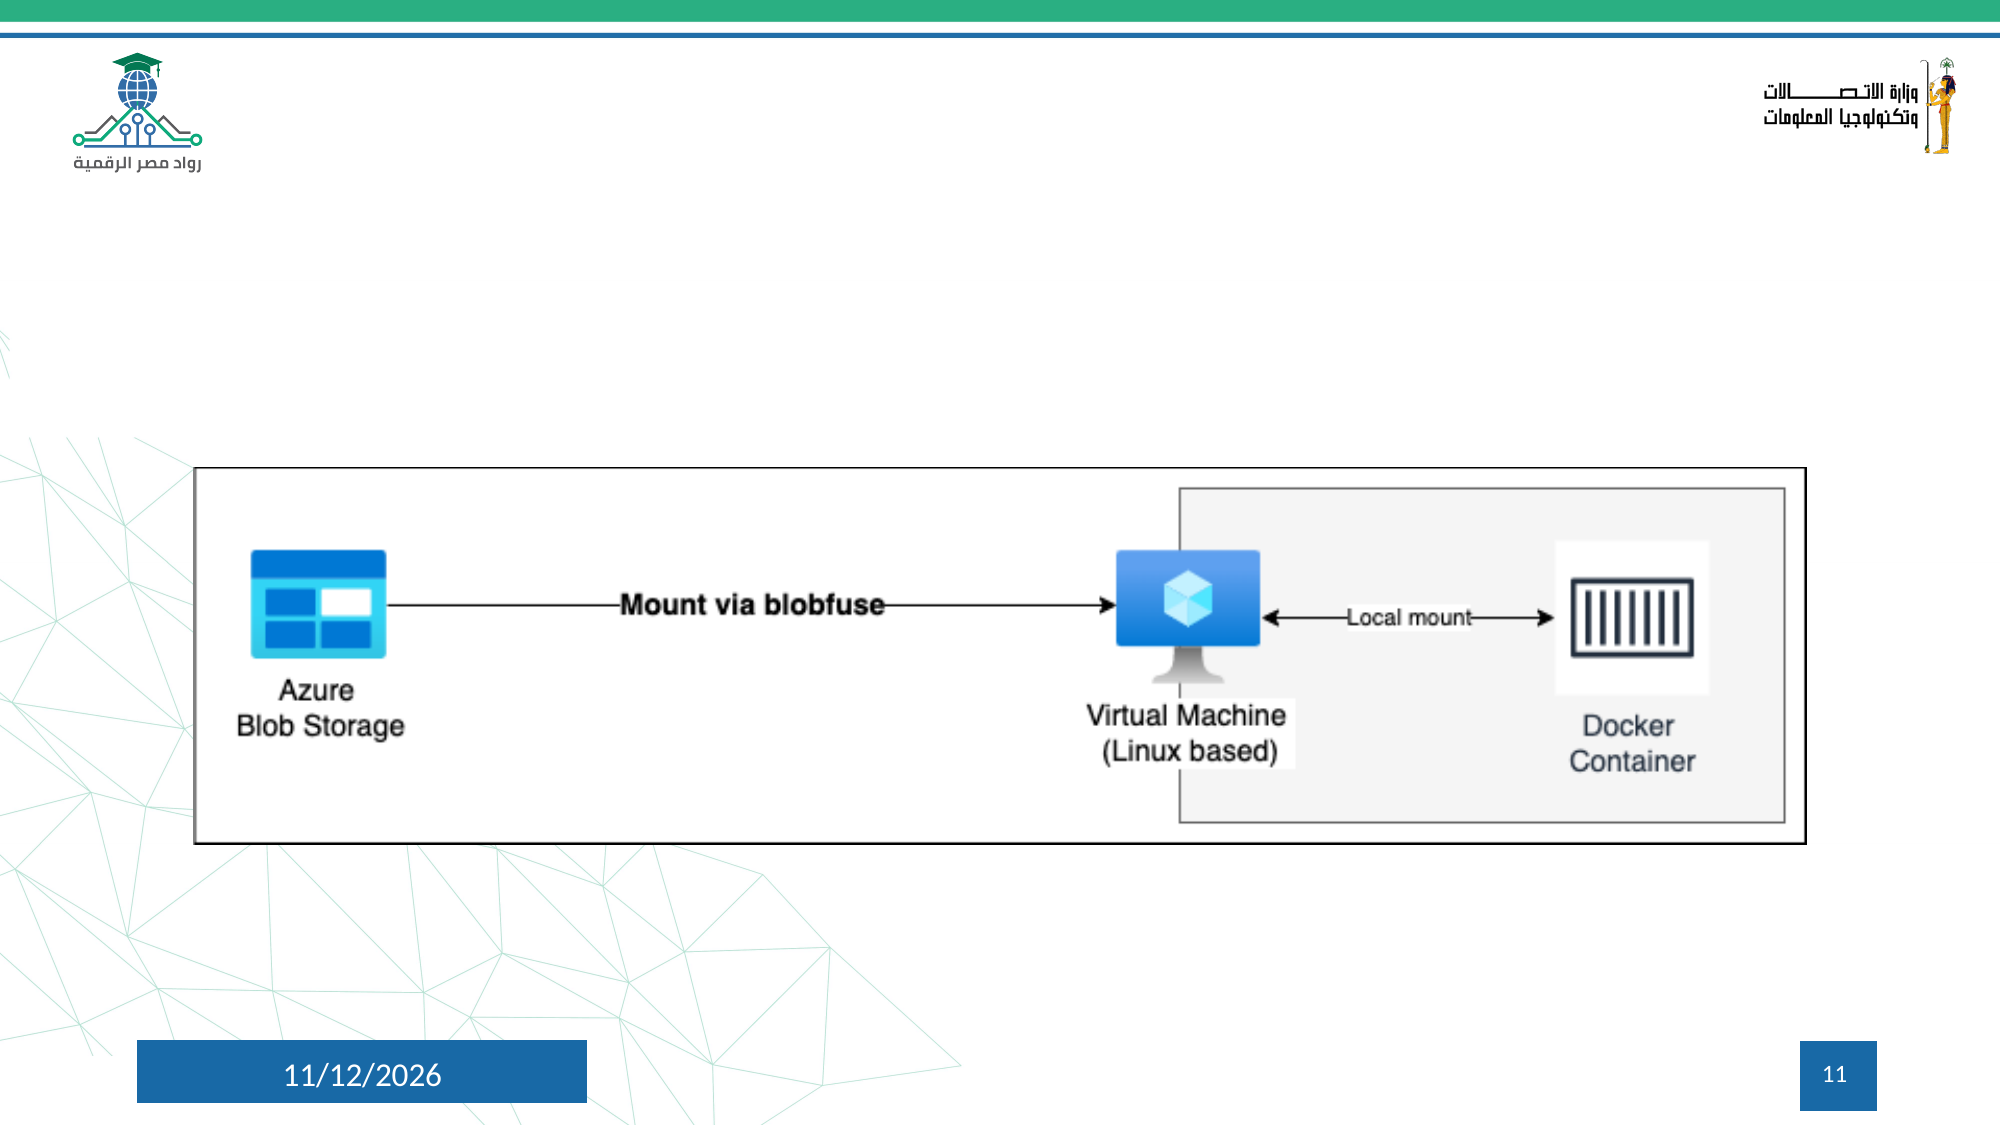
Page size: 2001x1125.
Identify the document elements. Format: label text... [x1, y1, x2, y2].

slide_number 11 [1412, 1042, 1863, 1103]
footer [636, 1042, 1338, 1103]
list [193, 467, 1807, 845]
picture [0, 0, 2000, 1125]
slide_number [137, 1042, 588, 1103]
